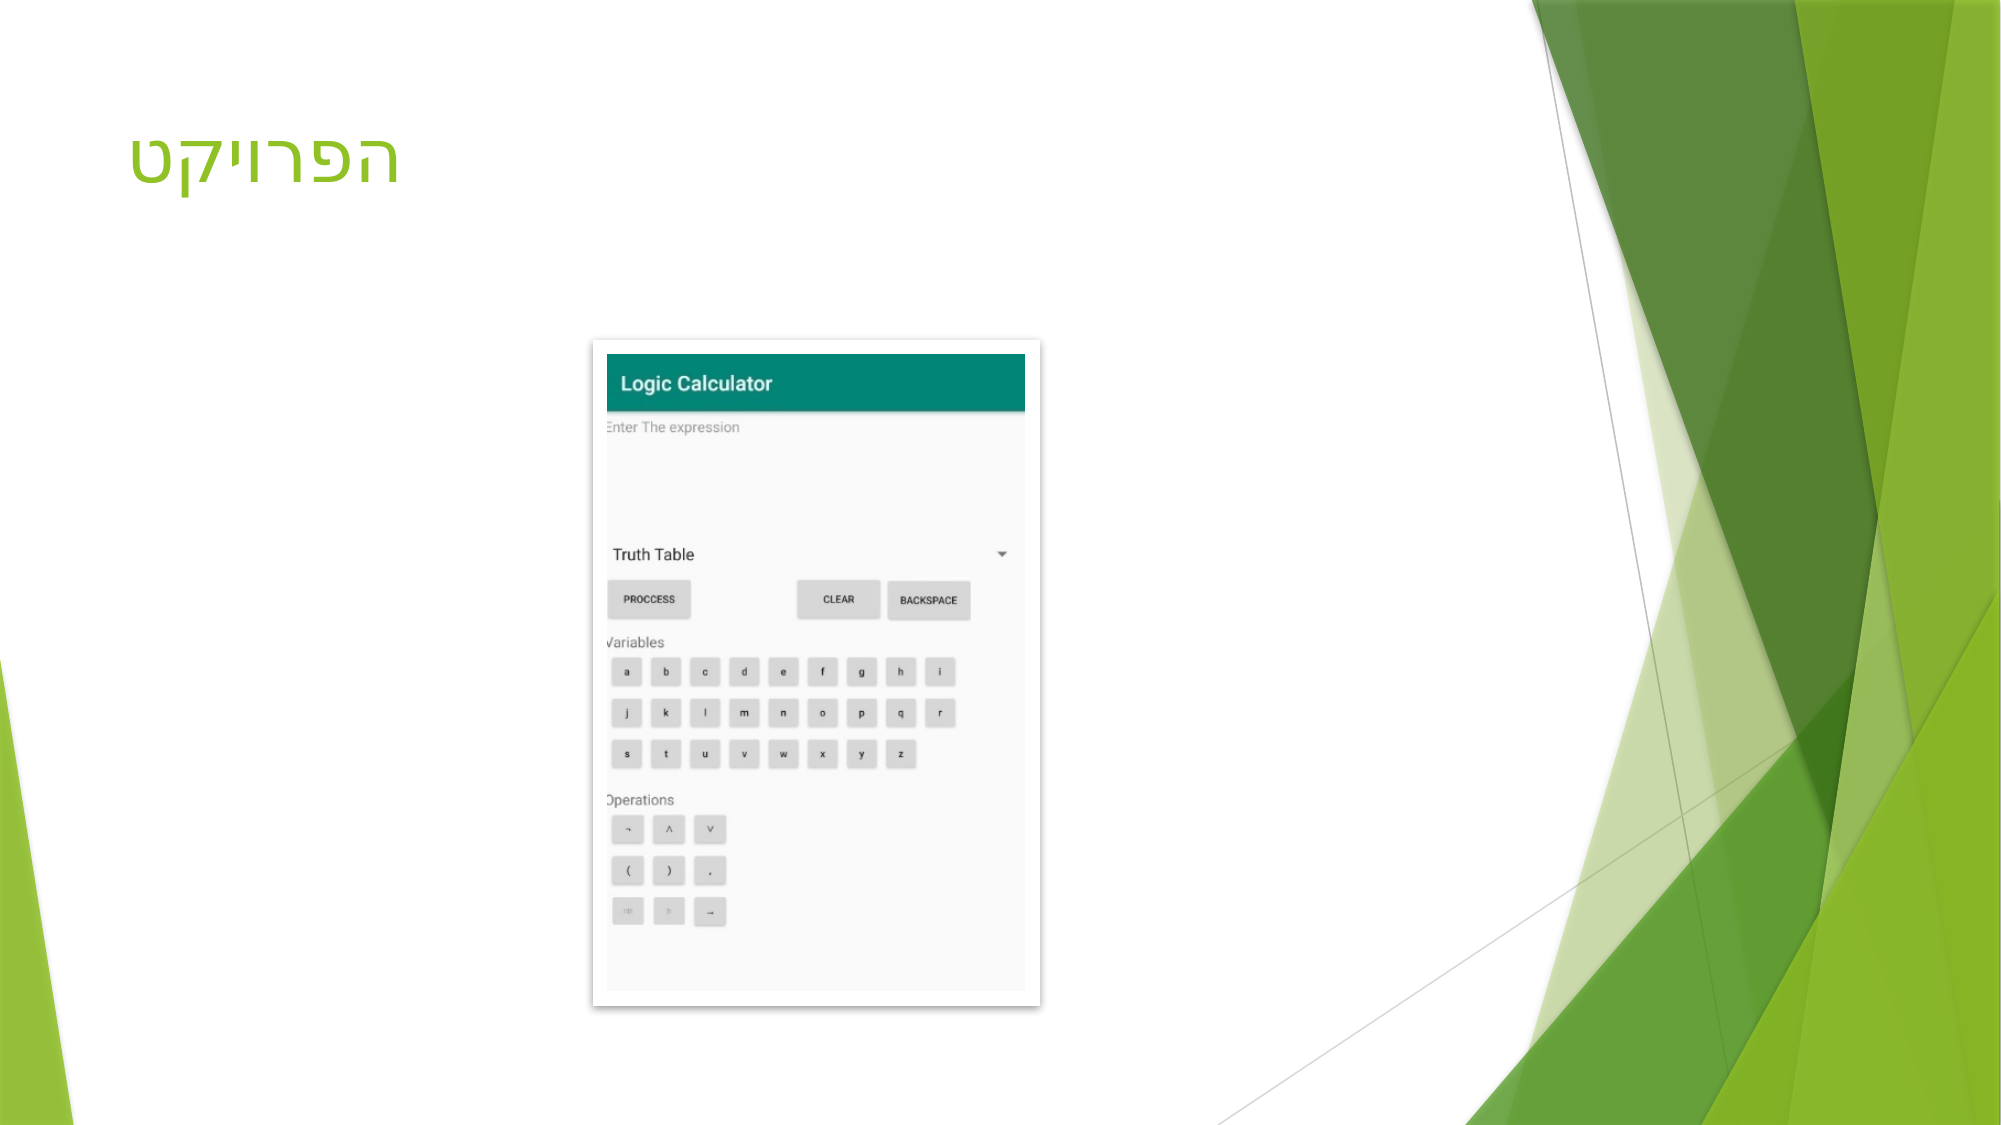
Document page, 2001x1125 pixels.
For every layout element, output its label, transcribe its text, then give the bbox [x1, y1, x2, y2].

title הפרויקט [111, 99, 1522, 317]
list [606, 353, 1026, 992]
